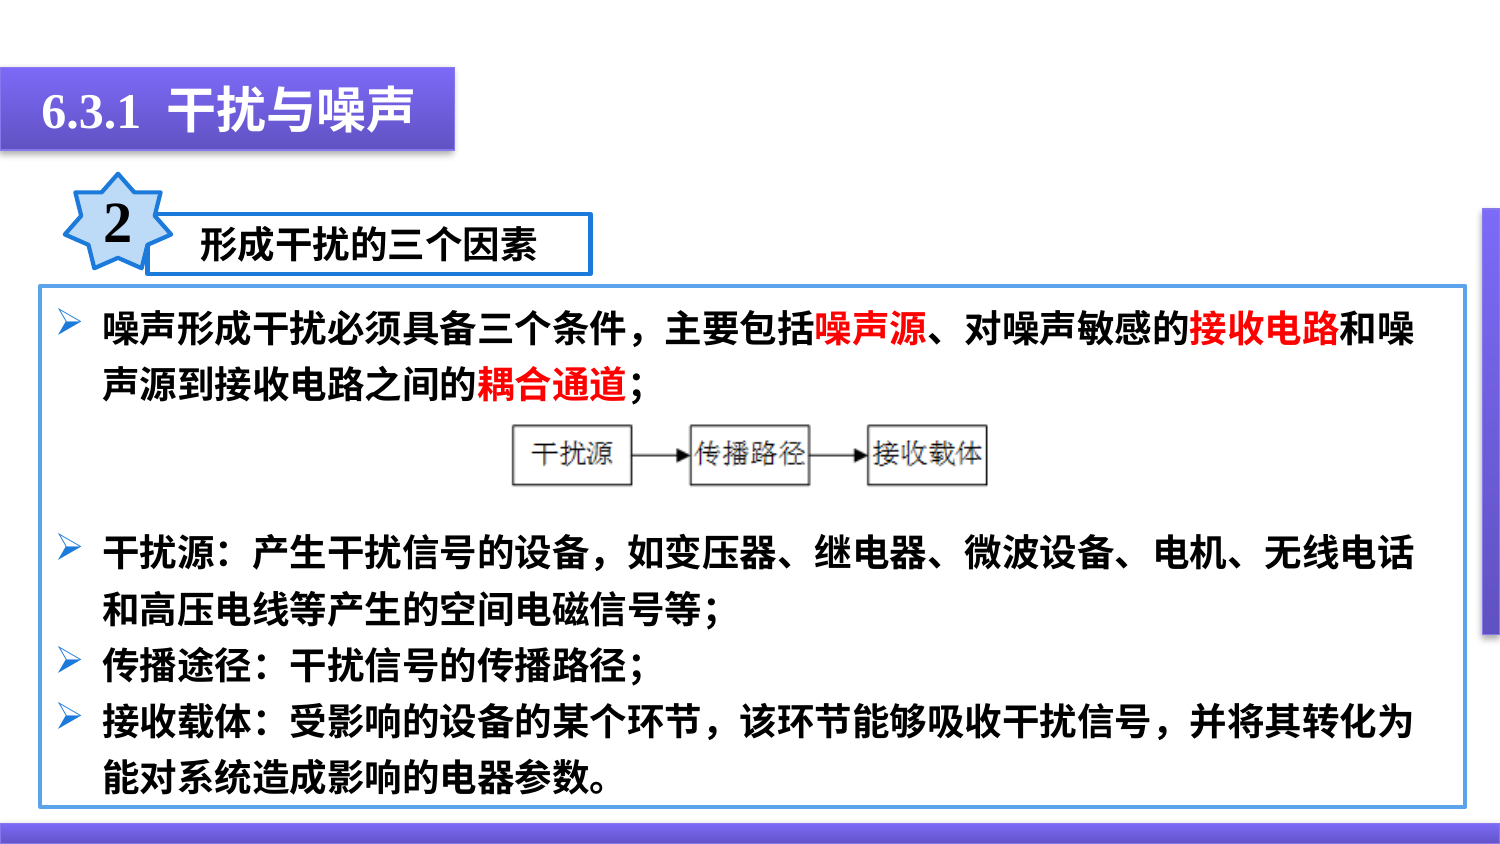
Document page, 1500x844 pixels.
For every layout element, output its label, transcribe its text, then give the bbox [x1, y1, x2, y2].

text_box 噪声形成干扰必须具备三个条件，主要包括噪声源、对噪声敏感的接收电路和噪声源到接收电路之间的耦合通道； 干扰源：产生干扰信号的设备，如变压器、继电器、微波设备、电机、无线电话和高压电线等产生的空间电磁信号等； 传播途径：干扰信号的传播路径； 接收载体：受影响的设备的某个环节，该环节能够吸收干扰信号，并将其转化为能对系统造成影响的电器参数。 [38, 284, 1467, 809]
text_box 2 [62, 171, 174, 271]
text_box 6.3.1 干扰与噪声 [14, 71, 431, 146]
picture [506, 412, 994, 492]
text_box 形成干扰的三个因素 [145, 212, 593, 276]
text_box [0, 67, 455, 151]
